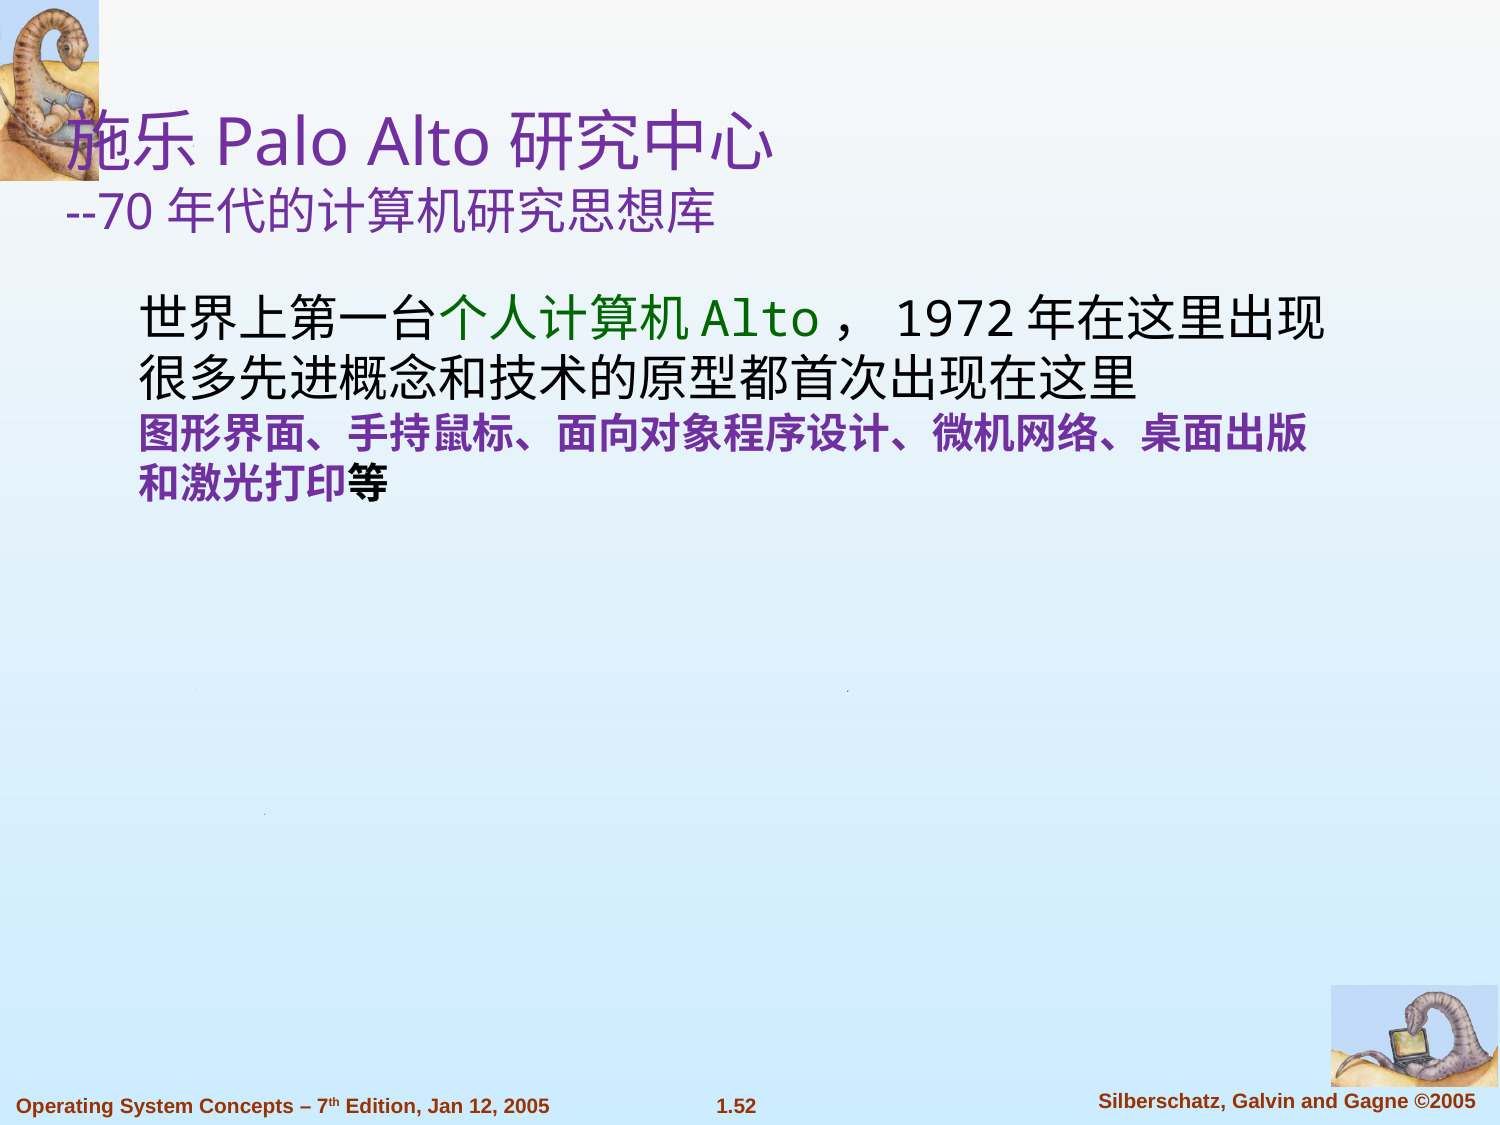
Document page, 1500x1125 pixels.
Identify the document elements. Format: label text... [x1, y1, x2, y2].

picture [0, 0, 99, 181]
list 世界上第一台个人计算机Alto，1972年在这里出现 很多先进概念和技术的原型都首次出现在这里 图形界面、手持鼠标、面向对象程序设计、微机网络、桌面出版和激光打印等 [123, 278, 1352, 742]
picture [1331, 985, 1498, 1087]
title 施乐Palo Alto研究中心 --70年代的计算机研究思想库 [50, 59, 1463, 247]
